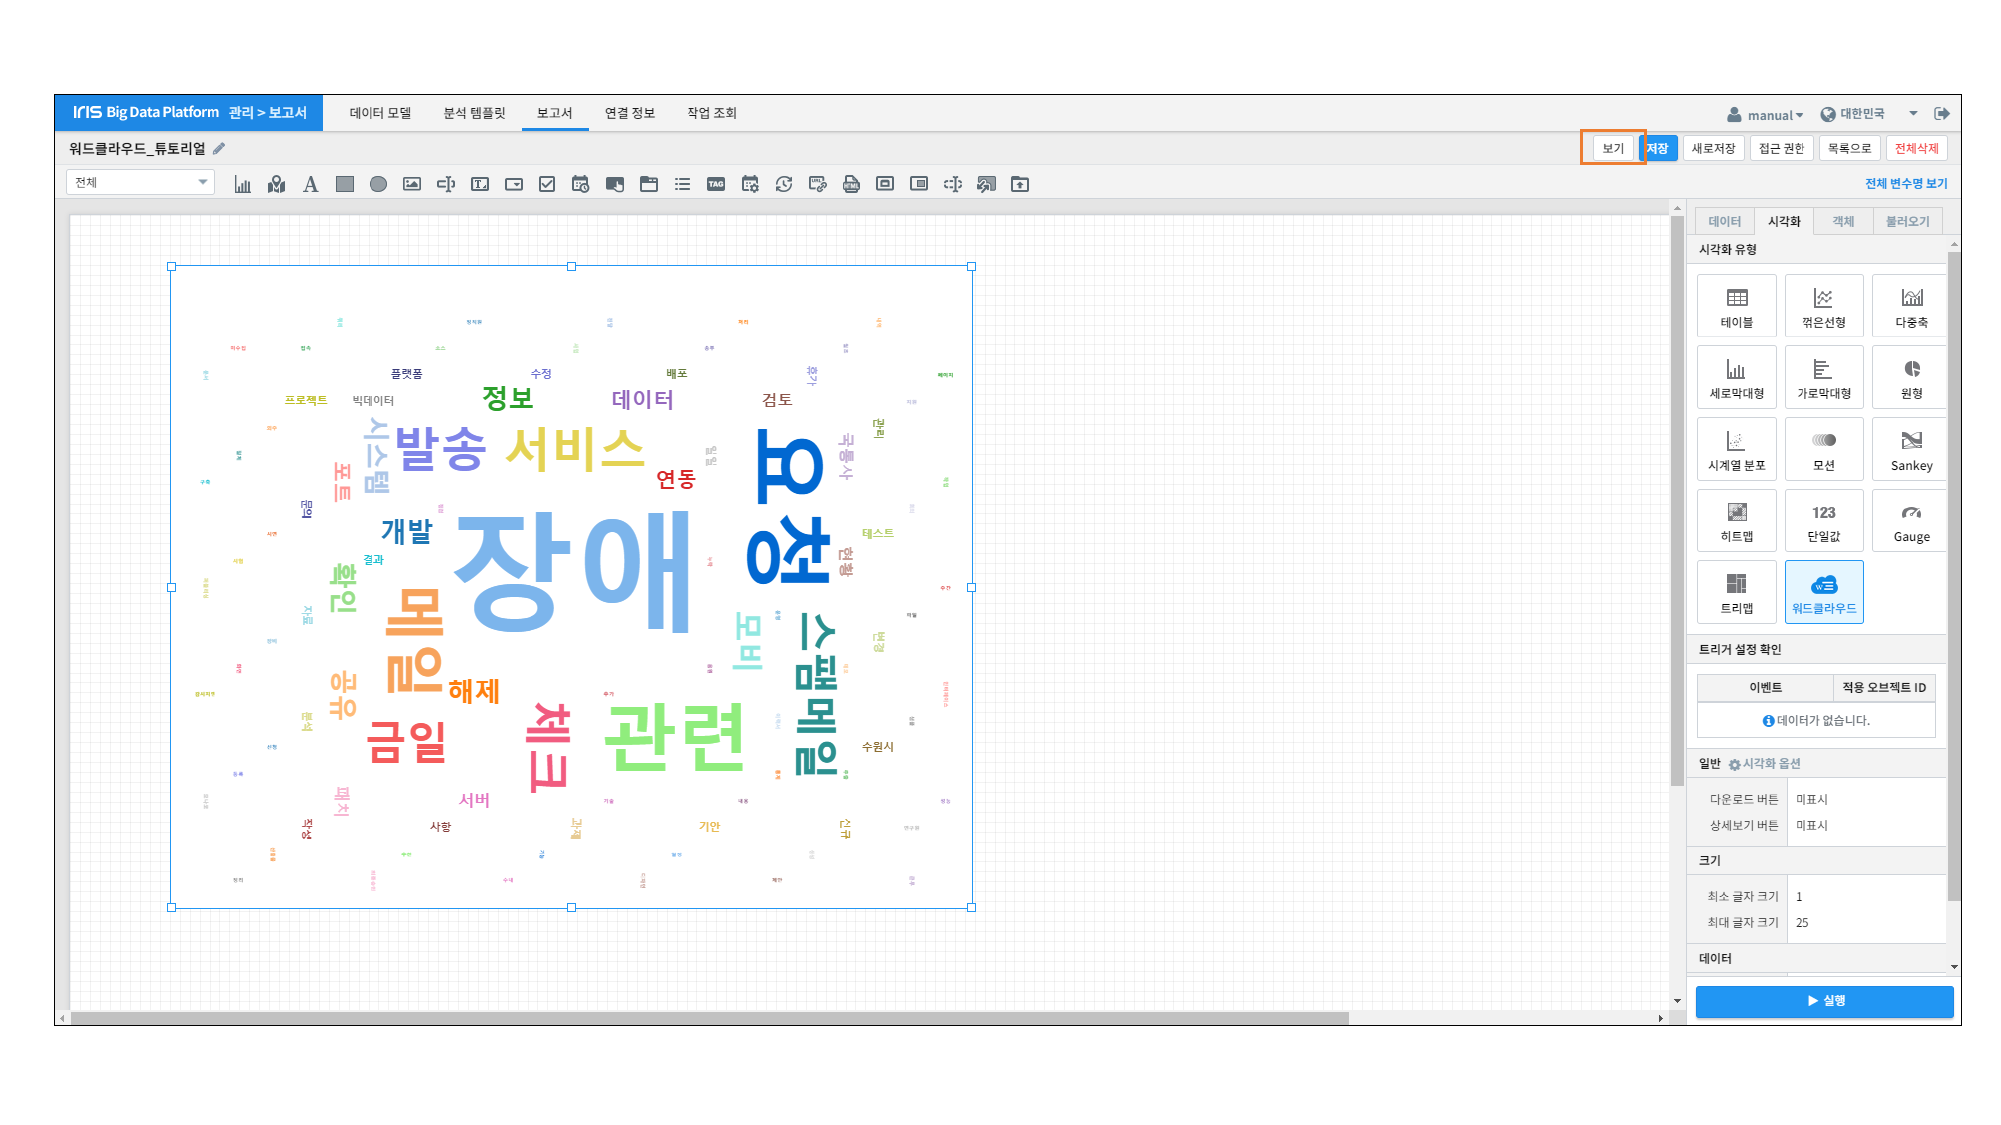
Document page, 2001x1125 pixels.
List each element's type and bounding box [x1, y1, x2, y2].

picture [54, 94, 1962, 1026]
